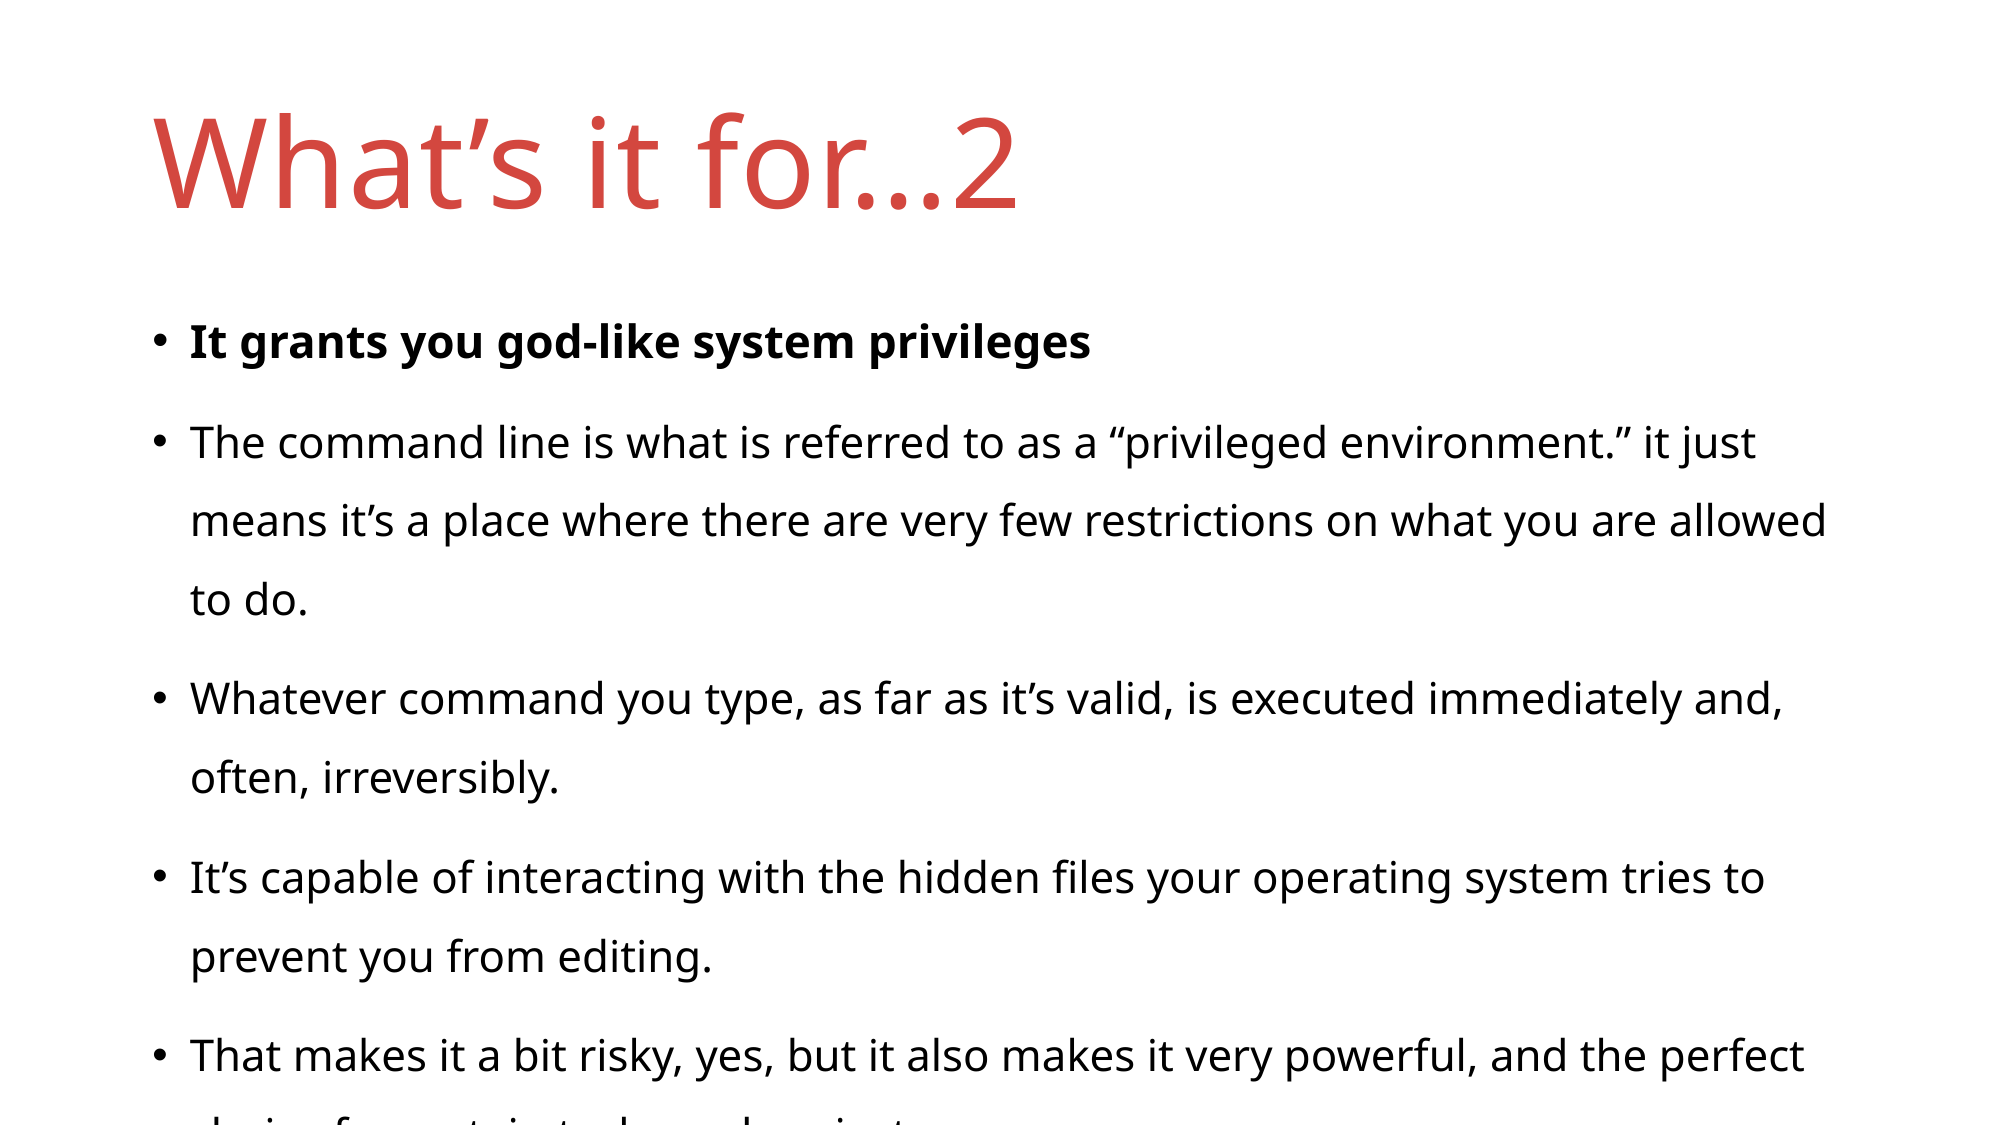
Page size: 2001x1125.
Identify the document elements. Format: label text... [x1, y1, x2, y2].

title What’s it for…2 [137, 59, 1863, 277]
list It grants you god-like system privileges The command line is what is referred to as a “privileged environment.” it just means it’s a place where there are very few restrictions on what you are allowed to do. Whatever command you type, as far as it’s valid, is executed immediately and, often, irreversibly. It’s capable of interacting with the hidden files your operating system tries to prevent you from editing. That makes it a bit risky, yes, but it also makes it very powerful, and the perfect choice for certain tasks and projects. [137, 277, 1863, 947]
